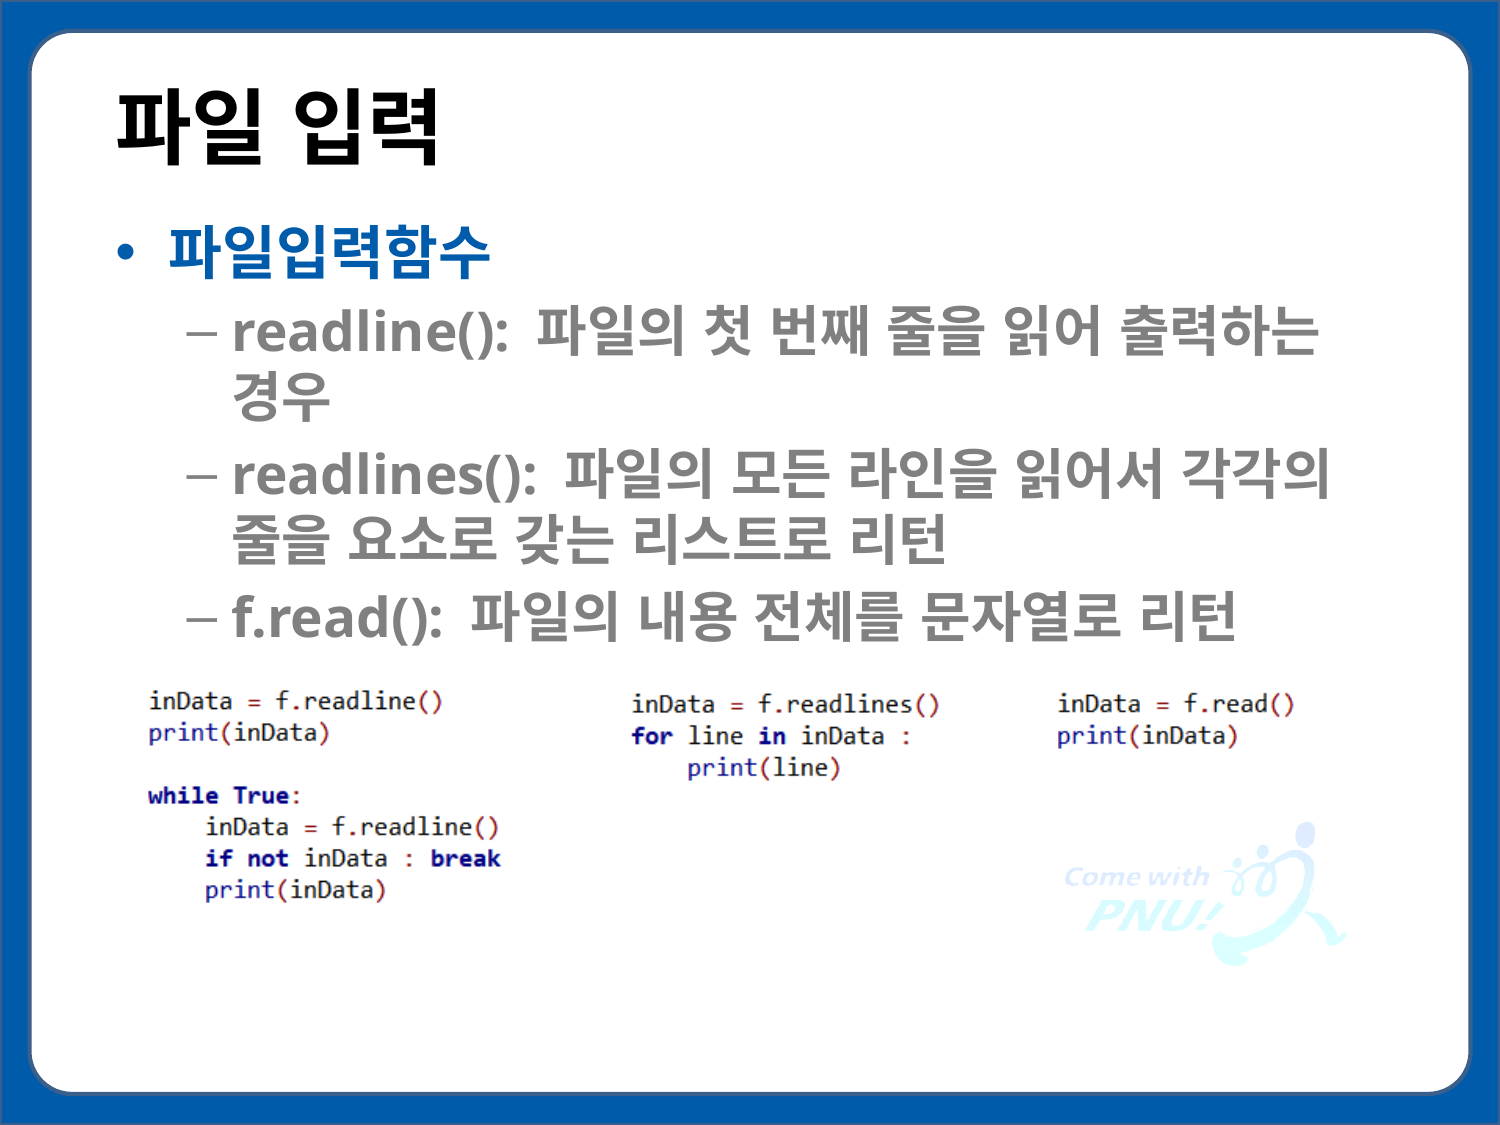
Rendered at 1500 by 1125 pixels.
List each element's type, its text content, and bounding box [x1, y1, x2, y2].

picture [631, 686, 970, 803]
title 파일 입력 [100, 66, 1425, 185]
picture [147, 686, 534, 936]
list 파일입력함수 readline(): 파일의 첫 번째 줄을 읽어 출력하는 경우 readlines(): 파일의 모든 라인을 읽어서 각각의 줄을 요소로 갖는 리스트로 리턴 f.read(): 파일의 내용 전체를 문자열로 리턴 [100, 208, 1425, 657]
picture [1056, 687, 1375, 779]
